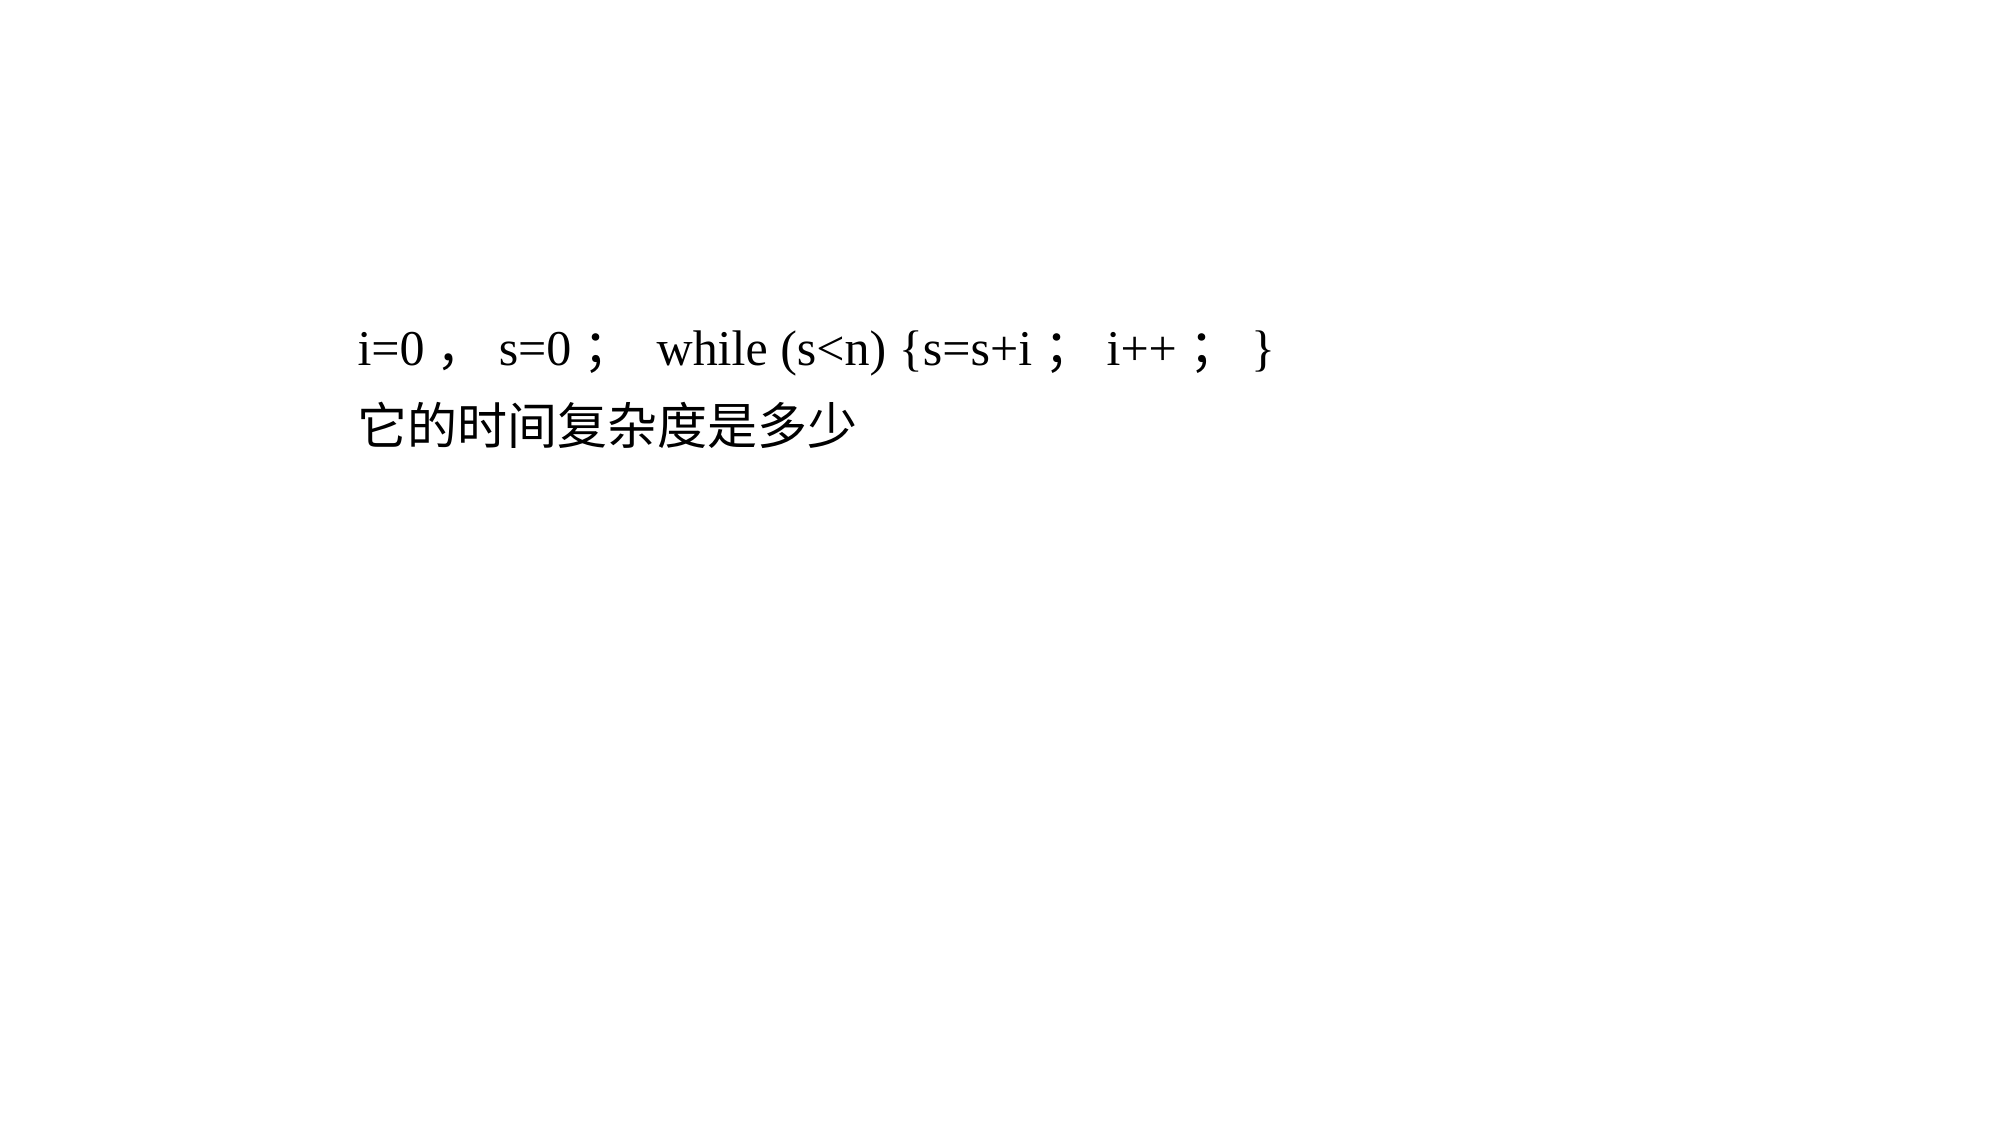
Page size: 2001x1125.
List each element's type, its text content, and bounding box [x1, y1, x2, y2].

text_box i=0，s=0； while (s<n) {s=s+i；i++；} 它的时间复杂度是多少 [298, 327, 1500, 462]
